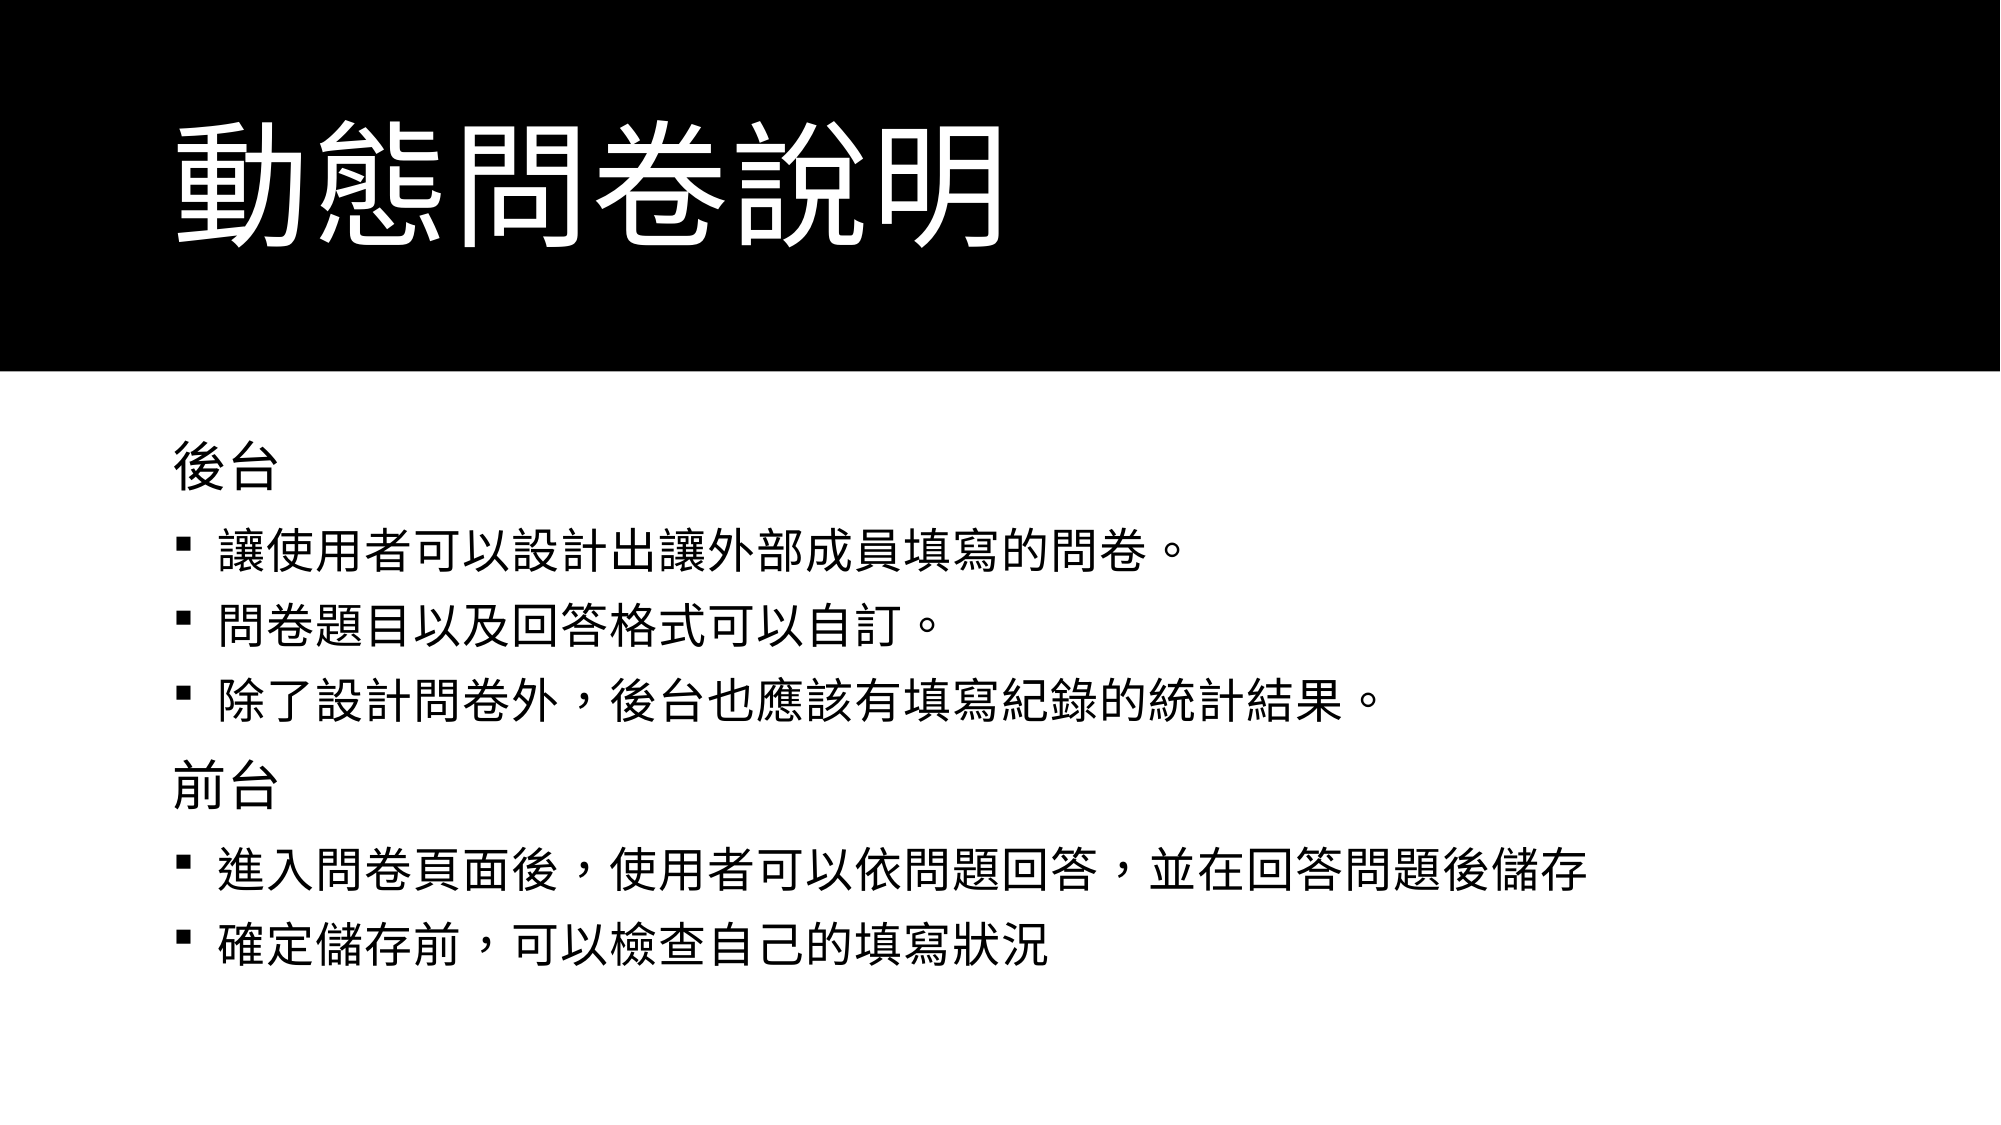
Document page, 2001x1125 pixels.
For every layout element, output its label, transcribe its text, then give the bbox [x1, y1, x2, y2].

list 後台 讓使用者可以設計出讓外部成員填寫的問卷。 問卷題目以及回答格式可以自訂。 除了設計問卷外，後台也應該有填寫紀錄的統計結果。 前台 進入問卷頁面後，使用者可以依問題回答，並在回答問題後儲存 確定儲存前，可以檢查自己的填寫狀況 [157, 424, 1842, 1073]
title 動態問卷說明 [157, 52, 1842, 332]
